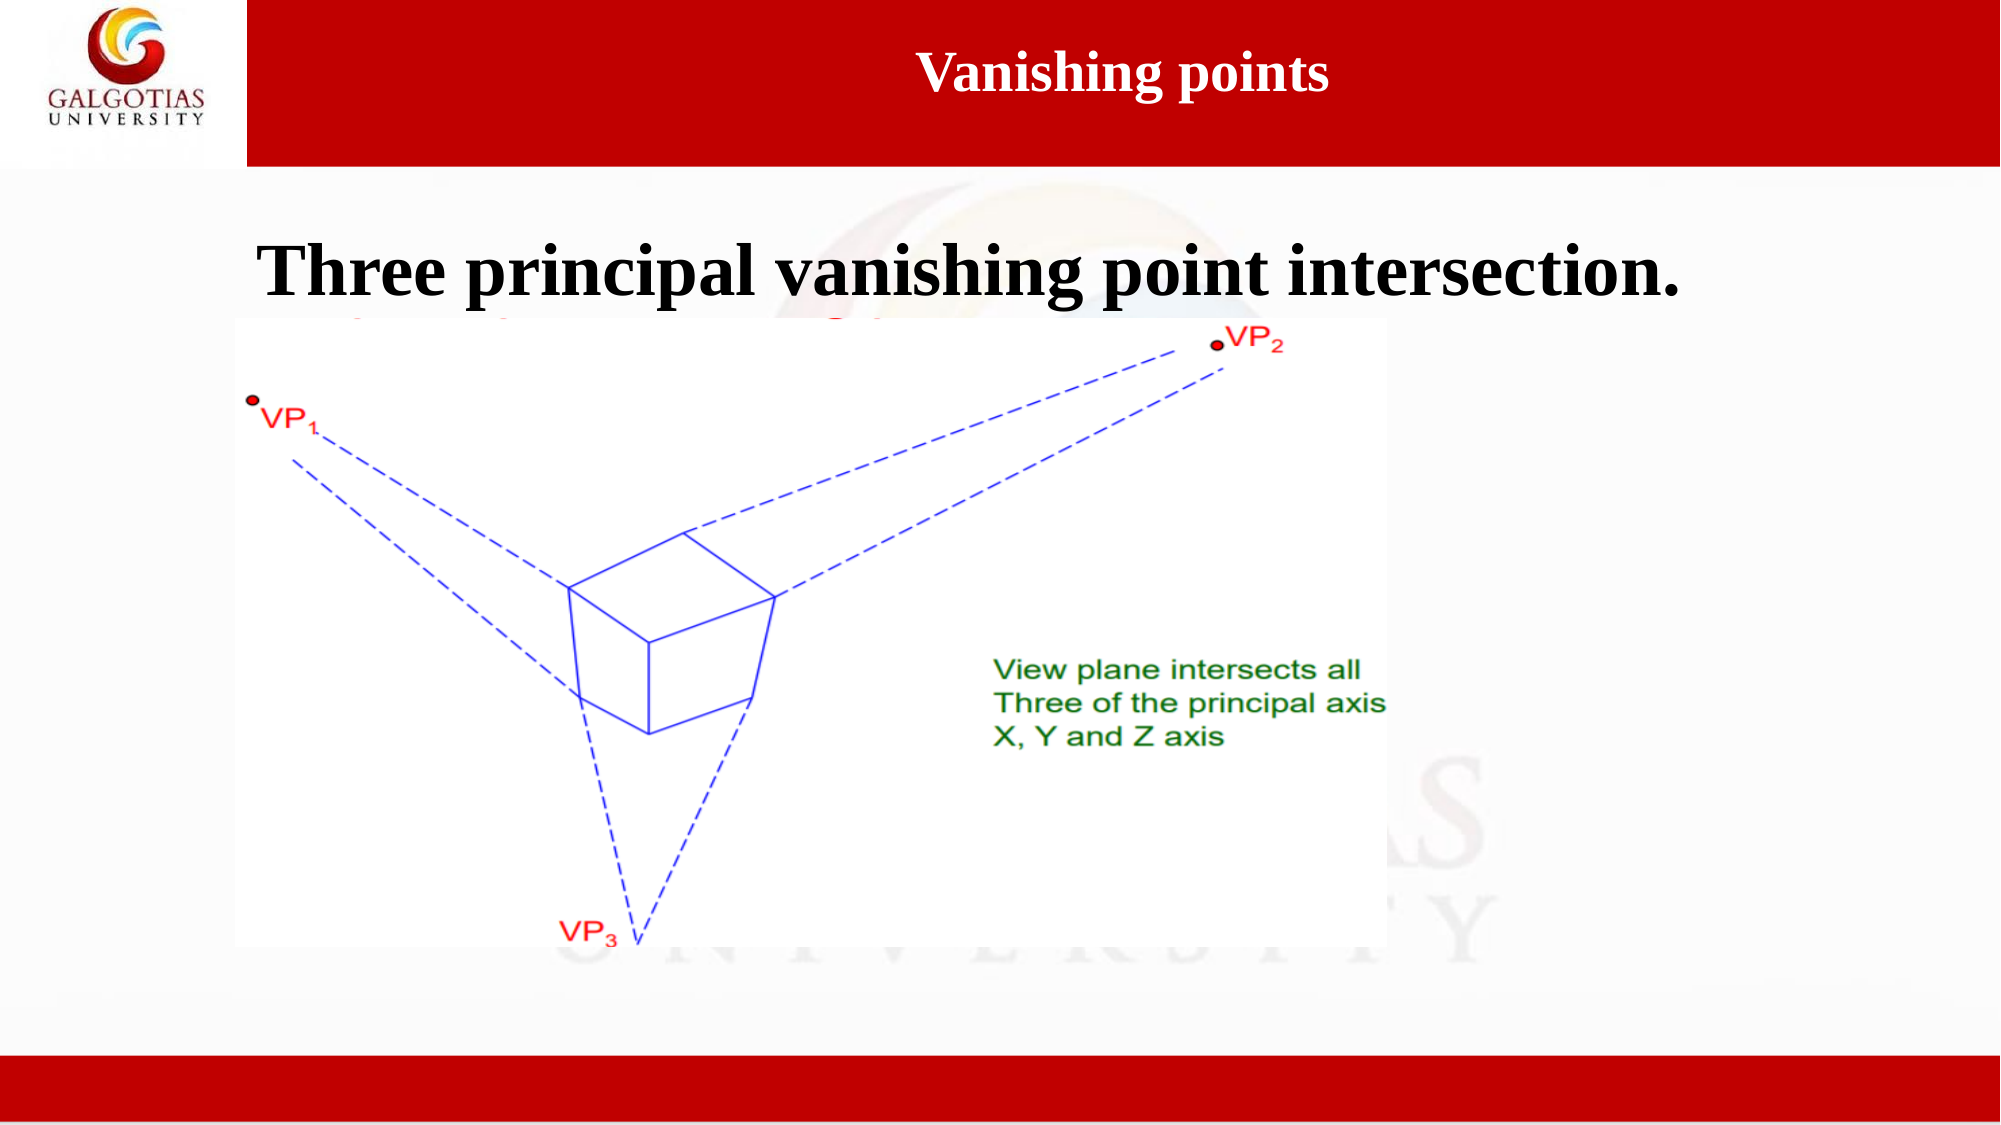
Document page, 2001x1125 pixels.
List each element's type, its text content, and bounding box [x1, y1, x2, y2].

list Vanishing points [335, 34, 1912, 141]
text_box Three principal vanishing point intersection. [109, 212, 1829, 318]
picture [0, 0, 2001, 1125]
